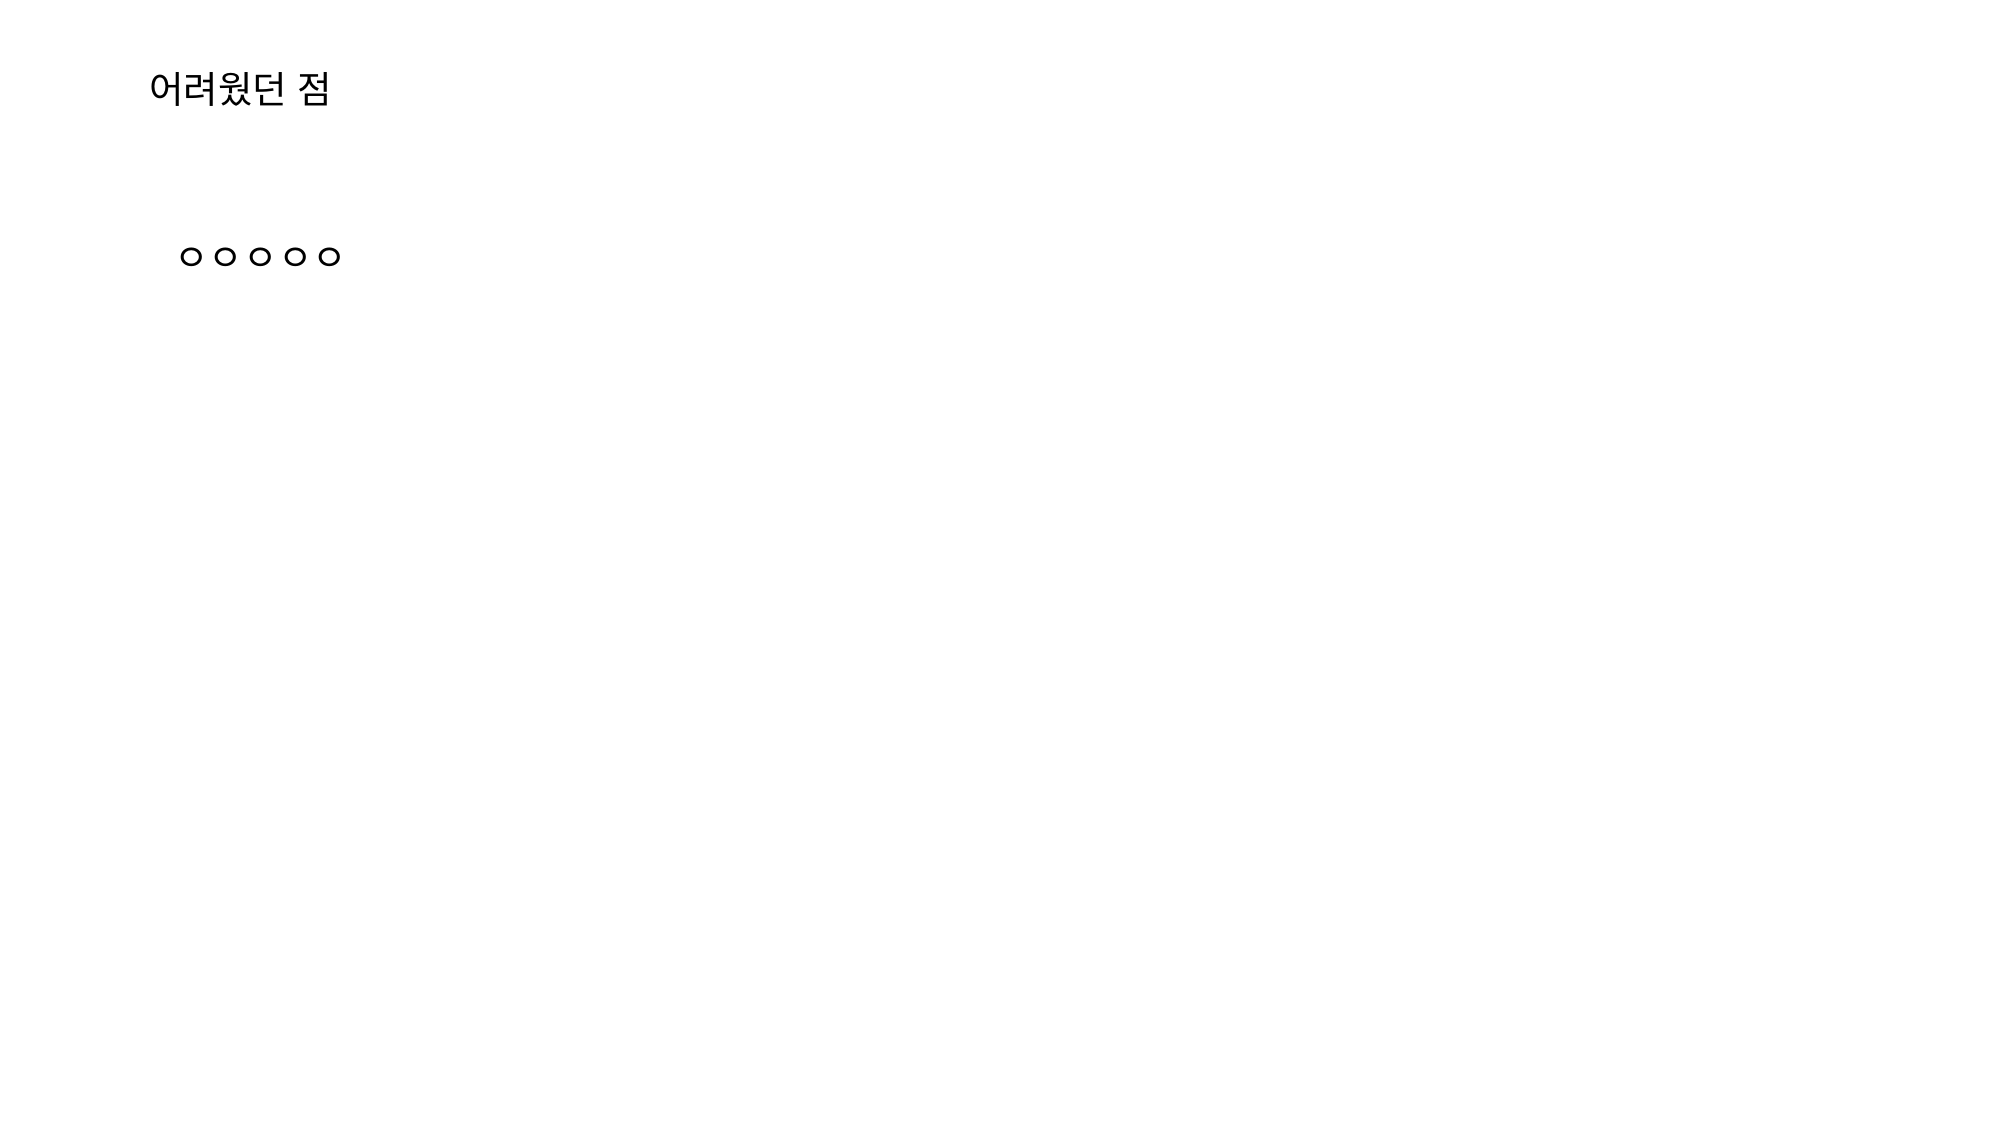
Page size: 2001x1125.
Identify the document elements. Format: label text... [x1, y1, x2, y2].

text_box ㅇㅇㅇㅇㅇ [159, 226, 363, 286]
text_box 어려웠던 점 [134, 58, 348, 119]
